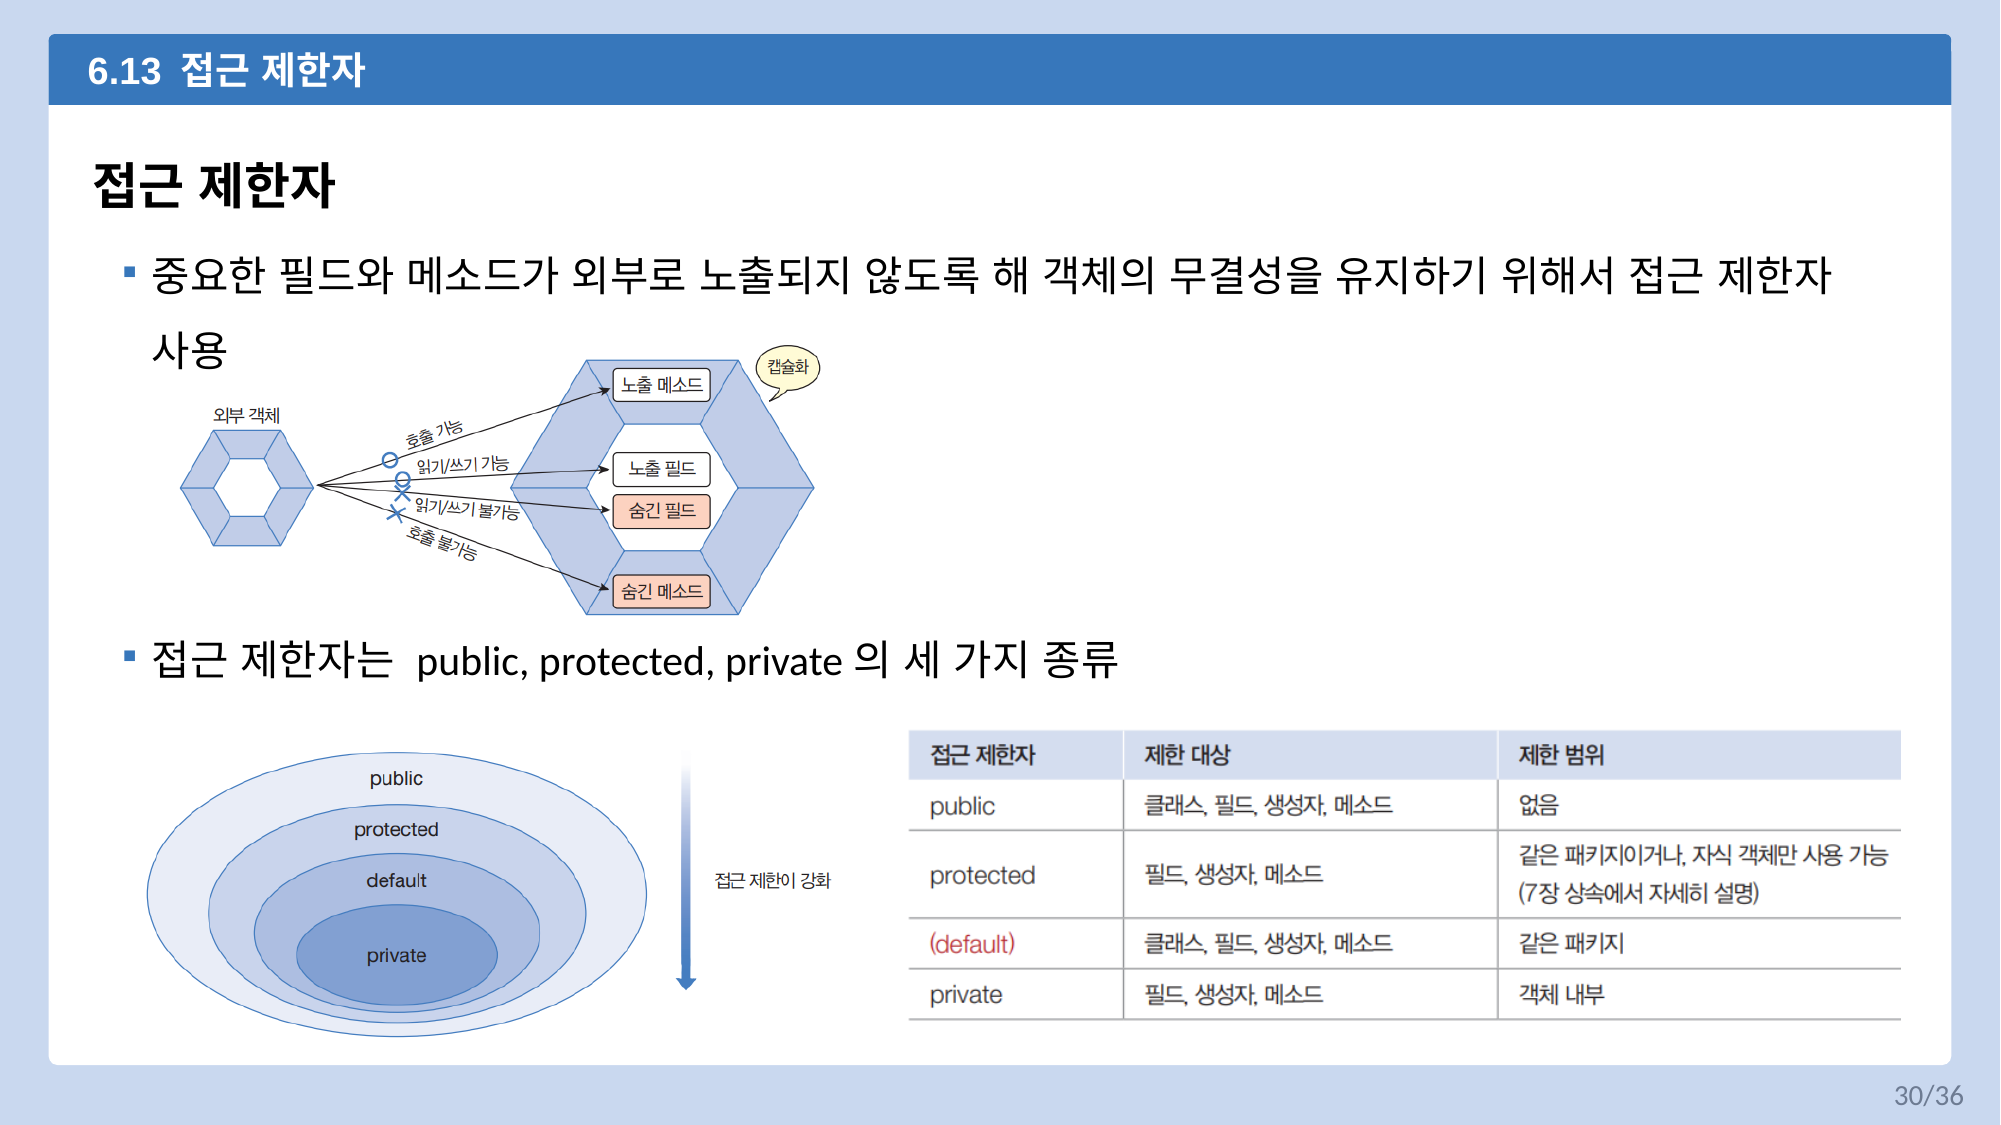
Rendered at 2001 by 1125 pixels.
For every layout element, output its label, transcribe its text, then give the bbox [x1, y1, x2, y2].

picture [907, 724, 1901, 1028]
picture [173, 336, 836, 627]
title 6.13 접근 제한자 [72, 44, 1798, 101]
picture [122, 736, 836, 1042]
list 접근 제한자 중요한 필드와 메소드가 외부로 노출되지 않도록 해 객체의 무결성을 유지하기 위해서 접근 제한자 사용 접근 제한자는 public, protected, private의 세 가지 종류 [77, 116, 1927, 1044]
